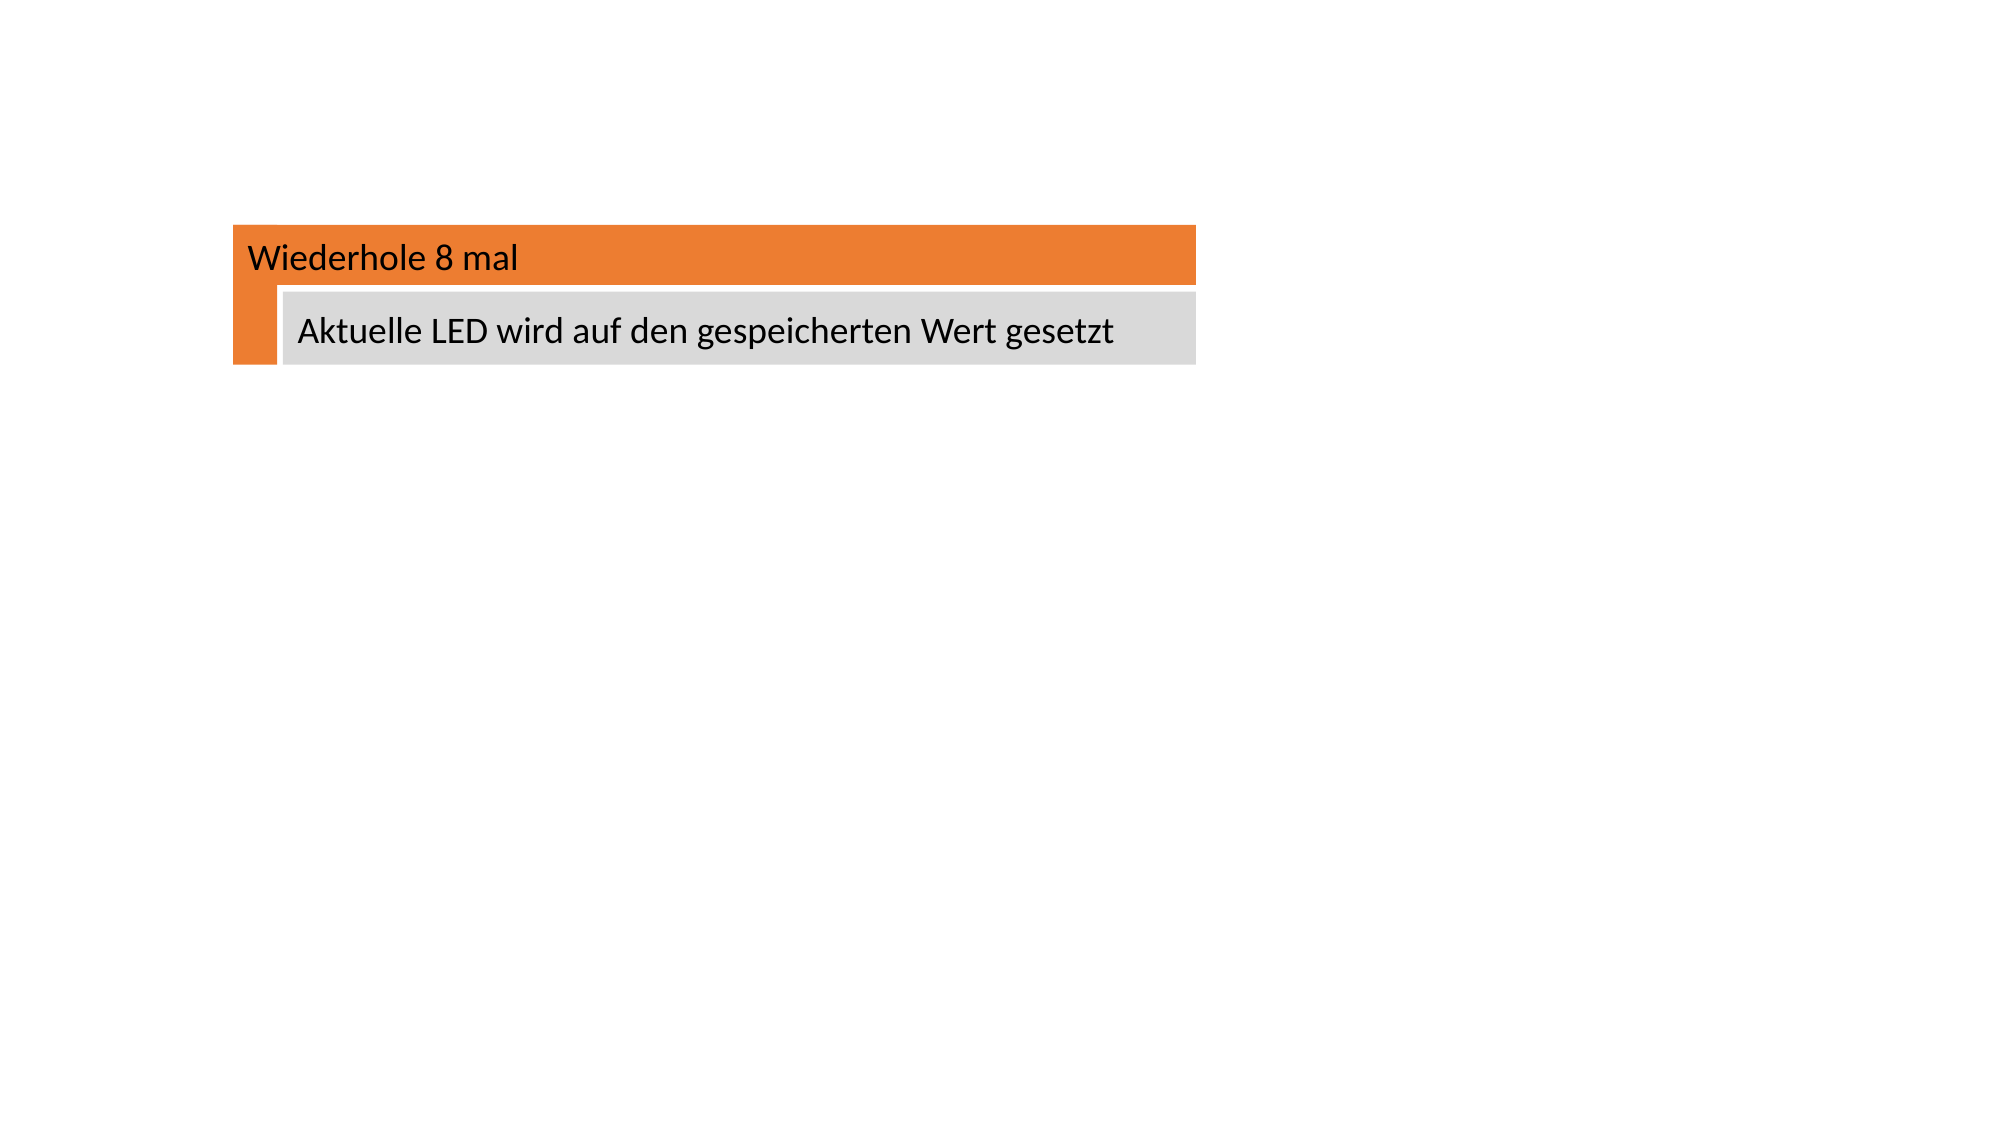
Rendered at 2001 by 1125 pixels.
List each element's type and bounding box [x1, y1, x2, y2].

text_box [232, 224, 1197, 365]
